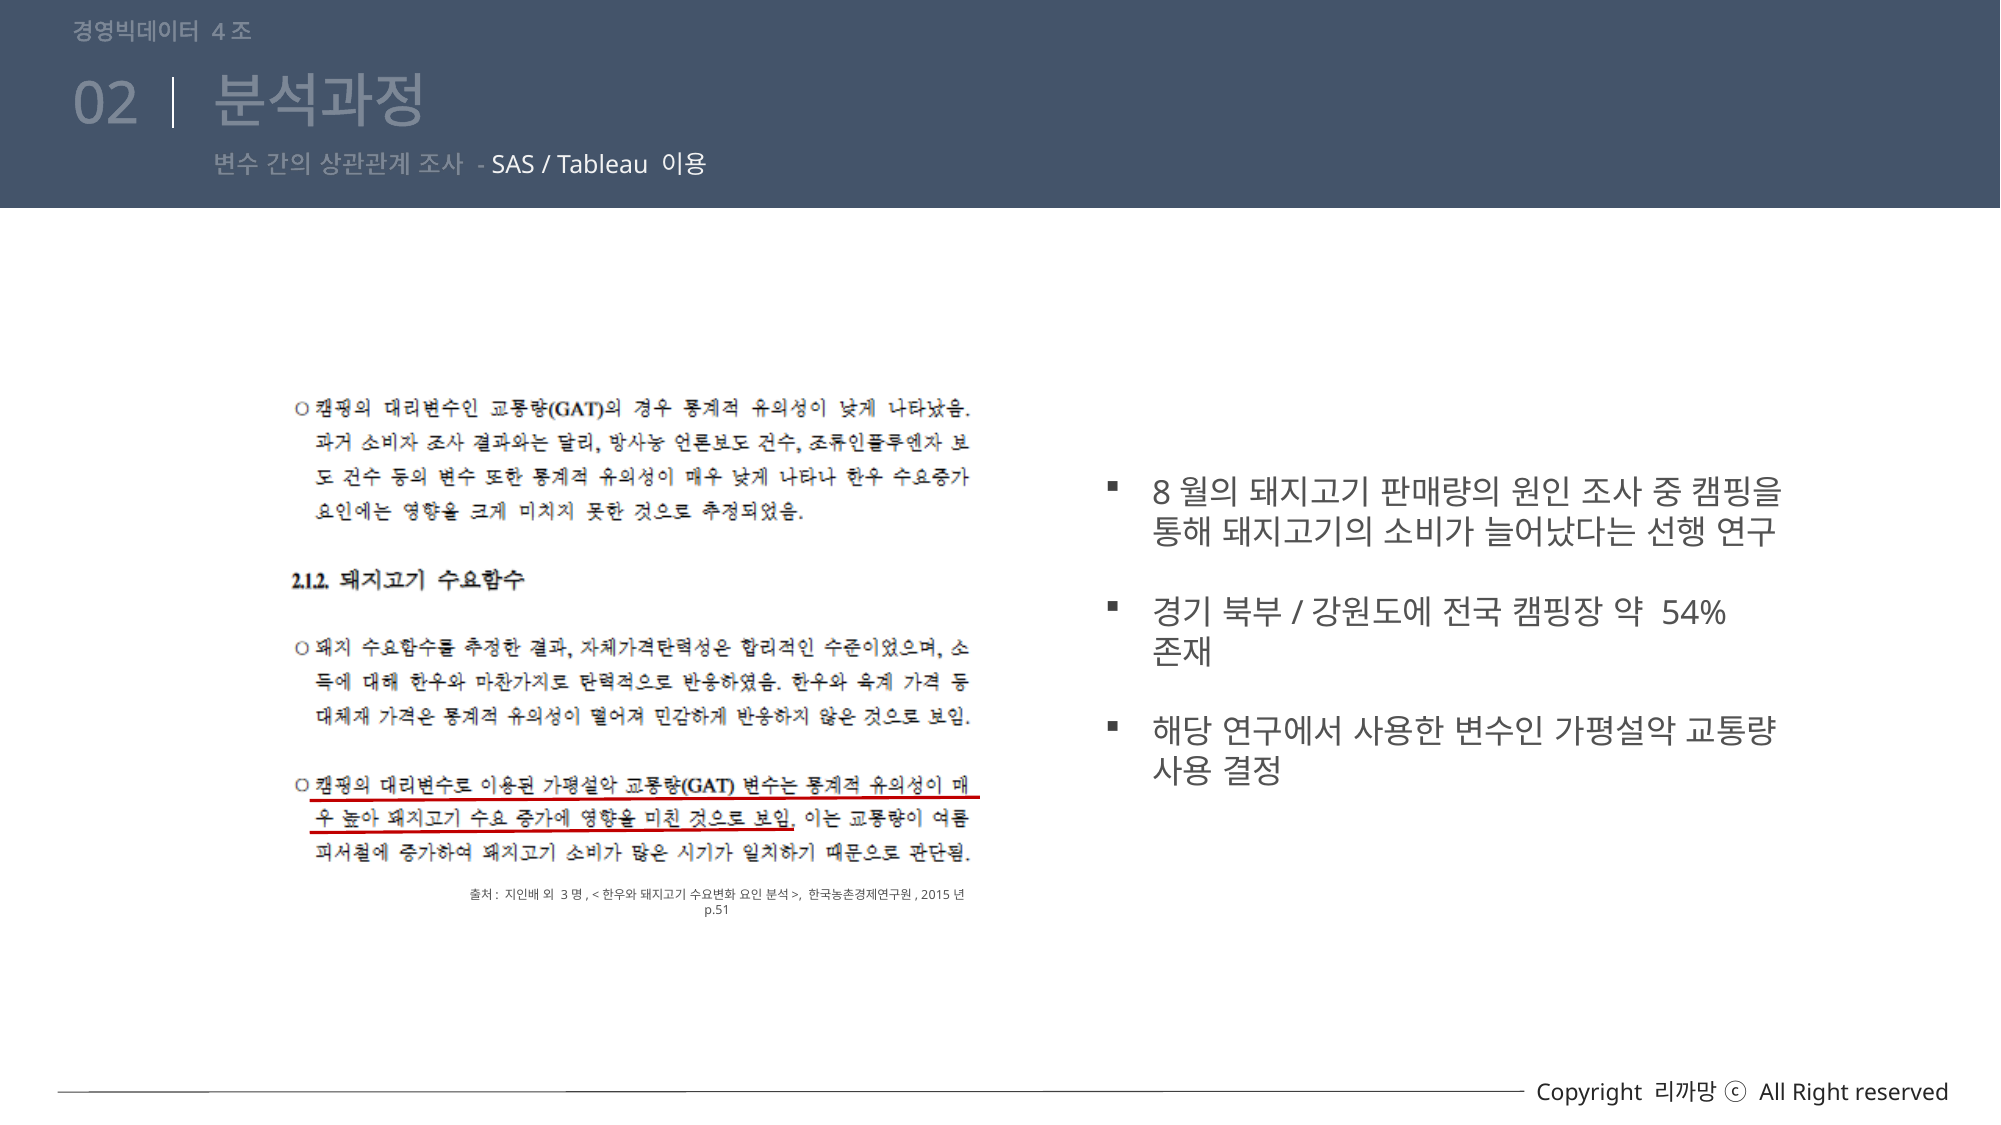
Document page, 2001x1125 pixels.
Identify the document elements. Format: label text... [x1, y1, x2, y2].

list 02 [57, 65, 198, 144]
text_box 출처: 지인배 외 3명, <한우와 돼지고기 수요변화 요인 분석>, 한국농촌경제연구원, 2015년 p.51 [446, 887, 988, 925]
list 경영빅데이터 4조 [57, 12, 198, 53]
picture [279, 372, 1000, 887]
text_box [309, 797, 980, 801]
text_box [309, 829, 794, 833]
text_box 8월의 돼지고기 판매량의 원인 조사 중 캠핑을 통해 돼지고기의 소비가 늘어났다는 선행 연구 경기 북부/강원도에 전국 캠핑장 약 54% 존재 해당 연구에서 사용한 변수인 가평설악 교통량 사용 결정 [1090, 463, 1818, 878]
list 변수 간의 상관관계 조사 - SAS / Tableau 이용 [198, 0, 883, 492]
